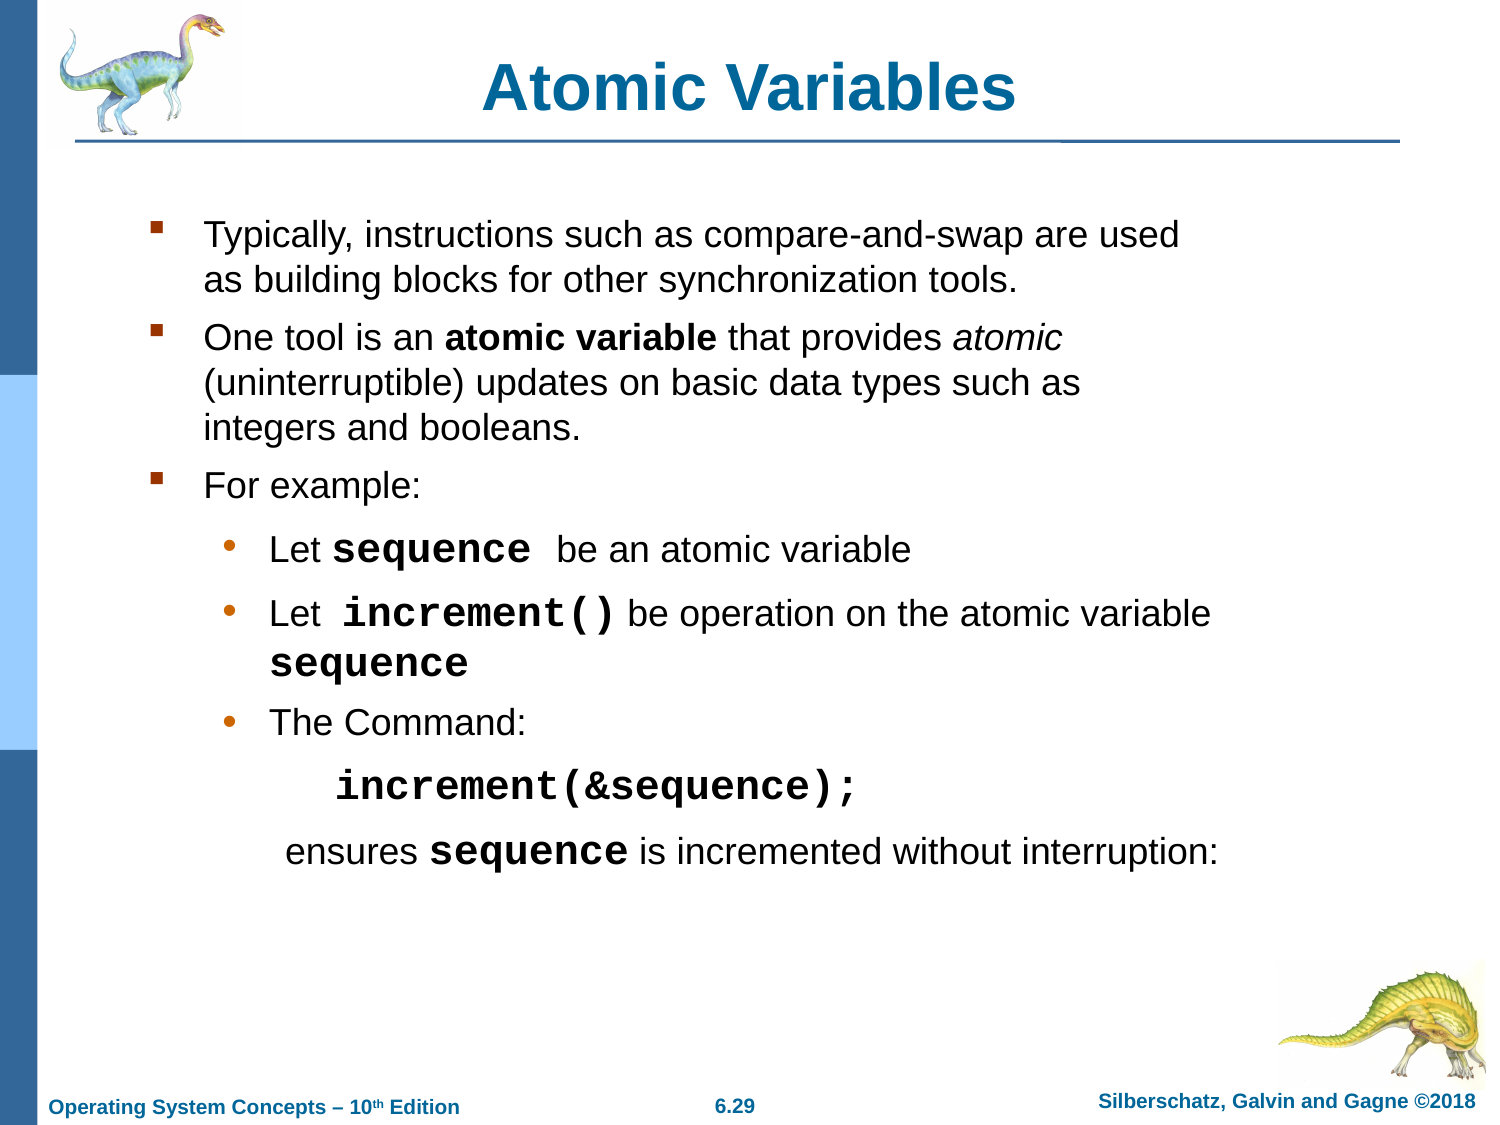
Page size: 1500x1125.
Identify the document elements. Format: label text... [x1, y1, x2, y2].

picture [1275, 959, 1486, 1090]
title Atomic Variables [75, 36, 1425, 132]
picture [46, 0, 243, 149]
list Typically, instructions such as compare-and-swap are used as building blocks for other synchronization tools. One tool is an atomic variable that provides atomic (uninterruptible) updates on basic data types such as integers and booleans. For example: Let sequence be an atomic variable Let increment() be operation on the atomic variable sequence The Command: increment(&sequence); ensures sequence is incremented without interruption: [132, 202, 1236, 955]
